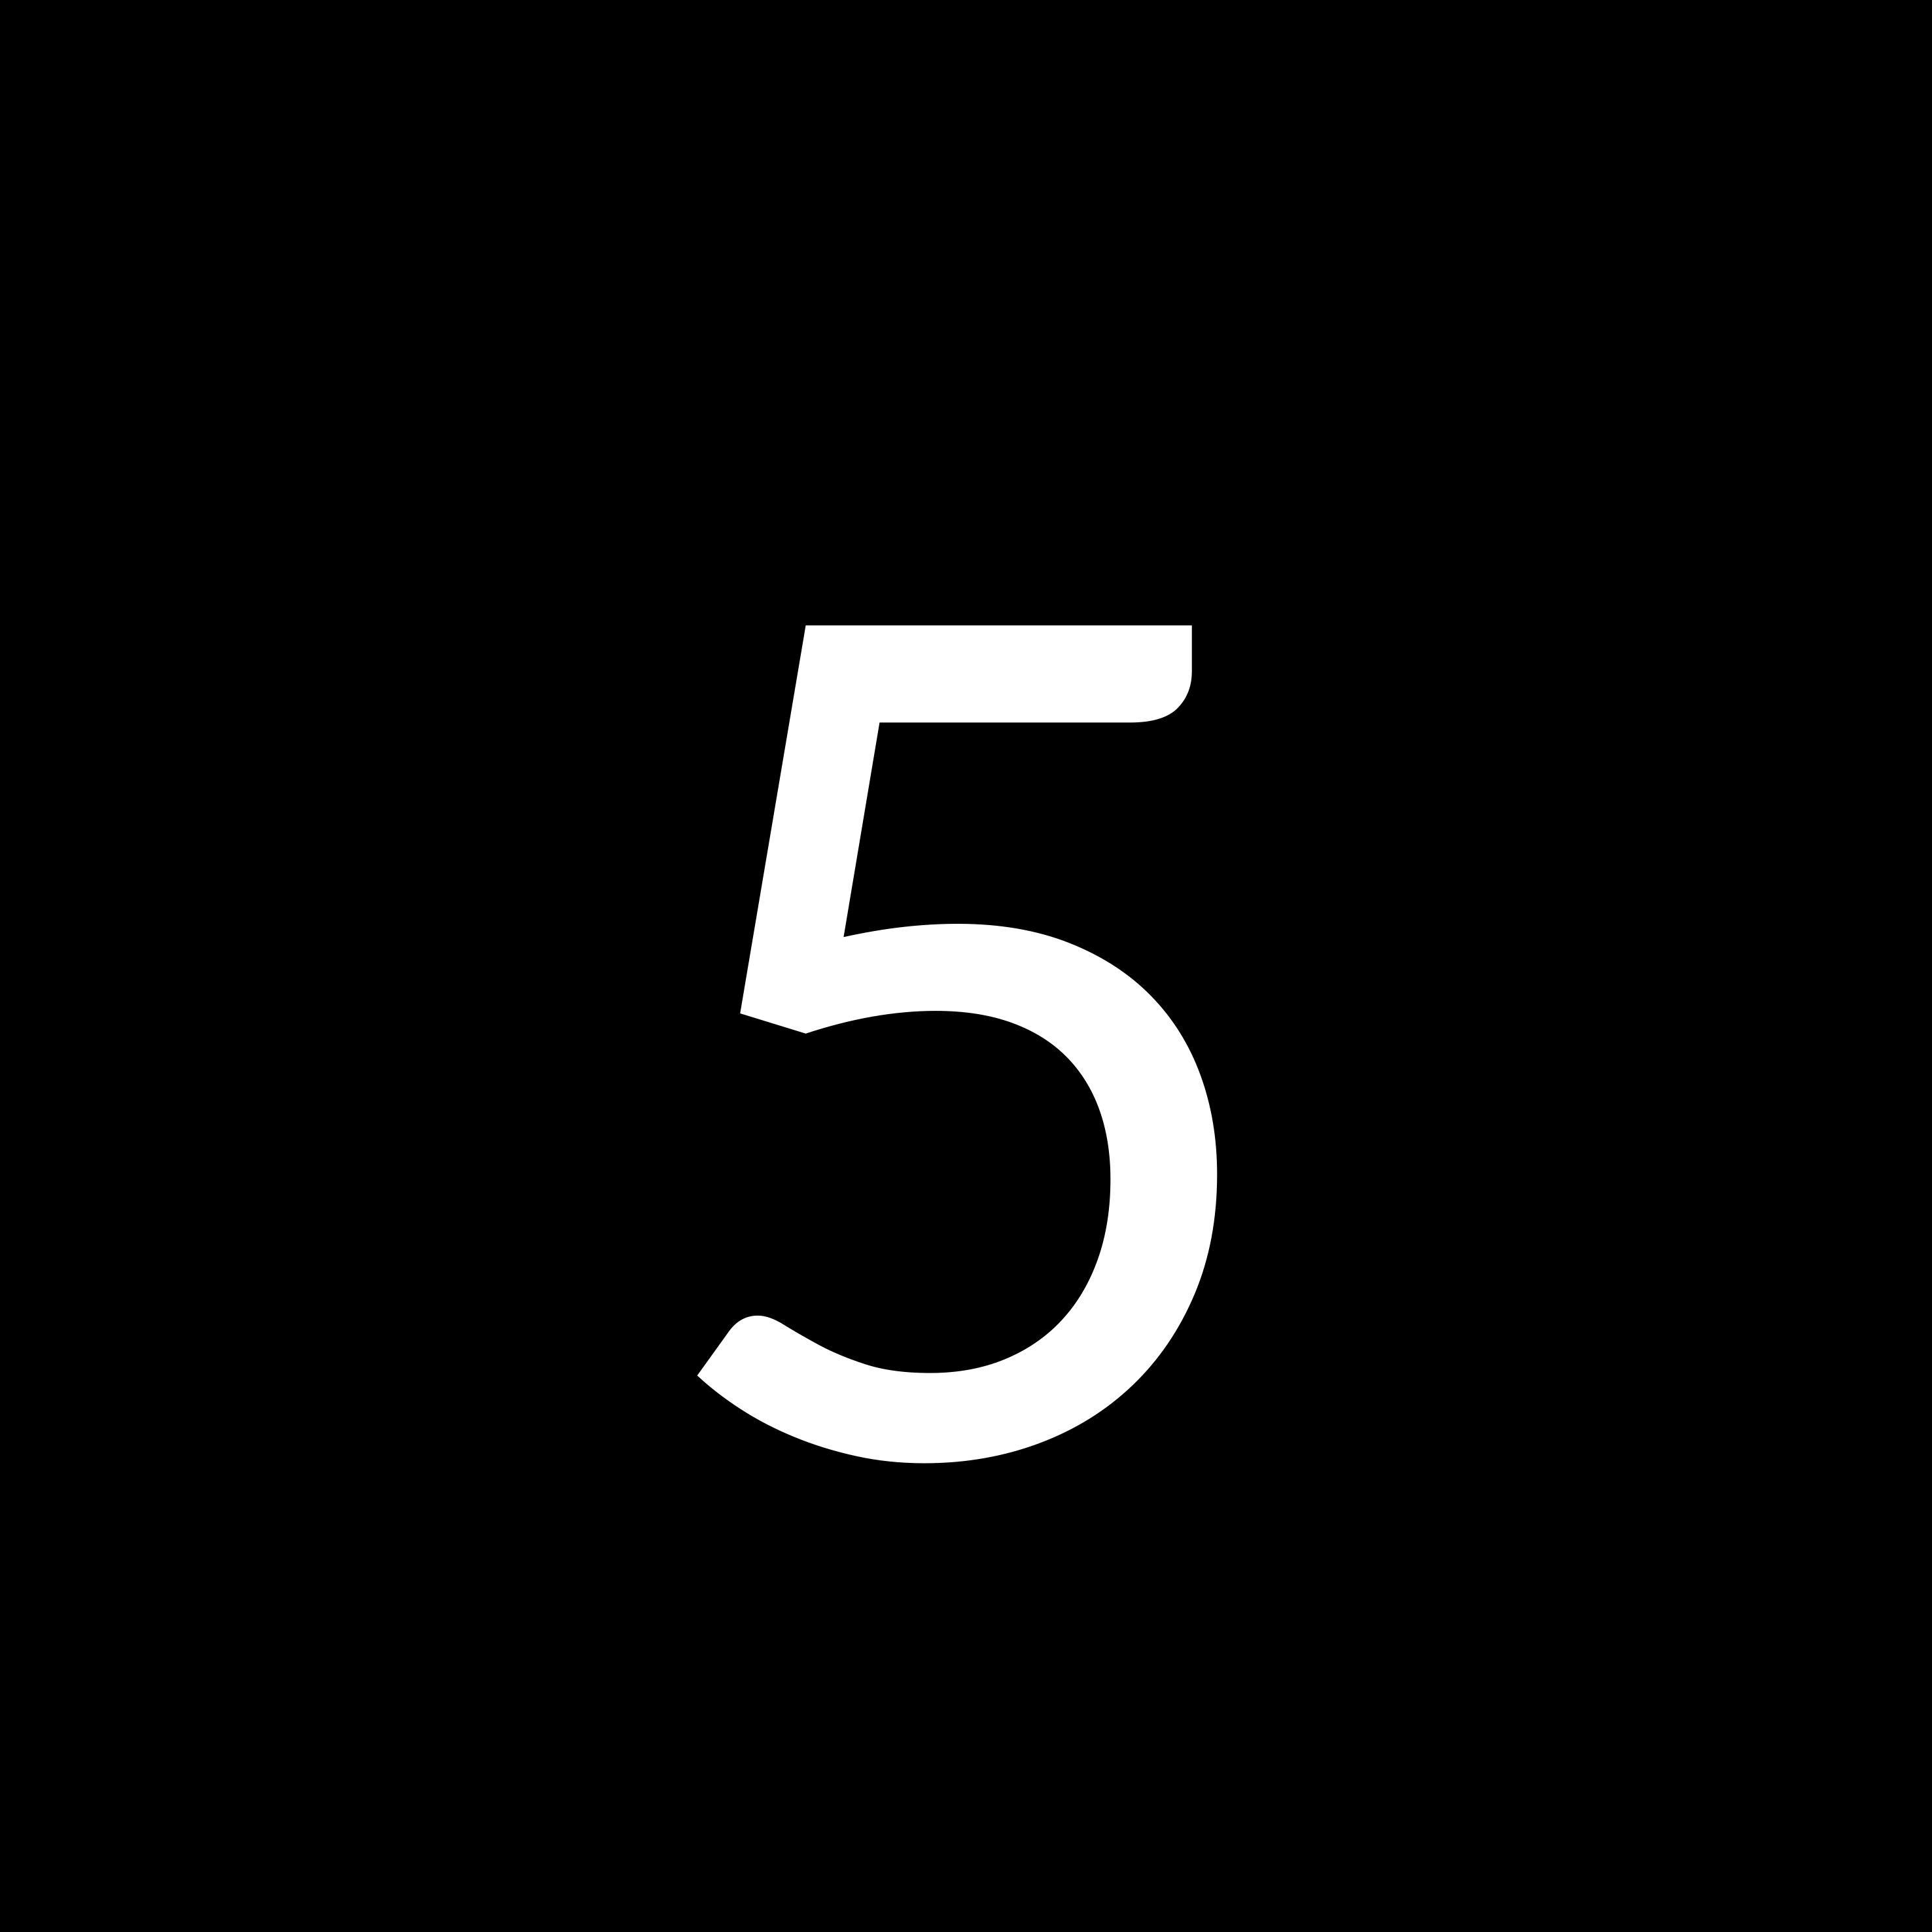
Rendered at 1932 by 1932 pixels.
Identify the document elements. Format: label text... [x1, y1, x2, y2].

title 5 [193, 193, 1739, 1739]
